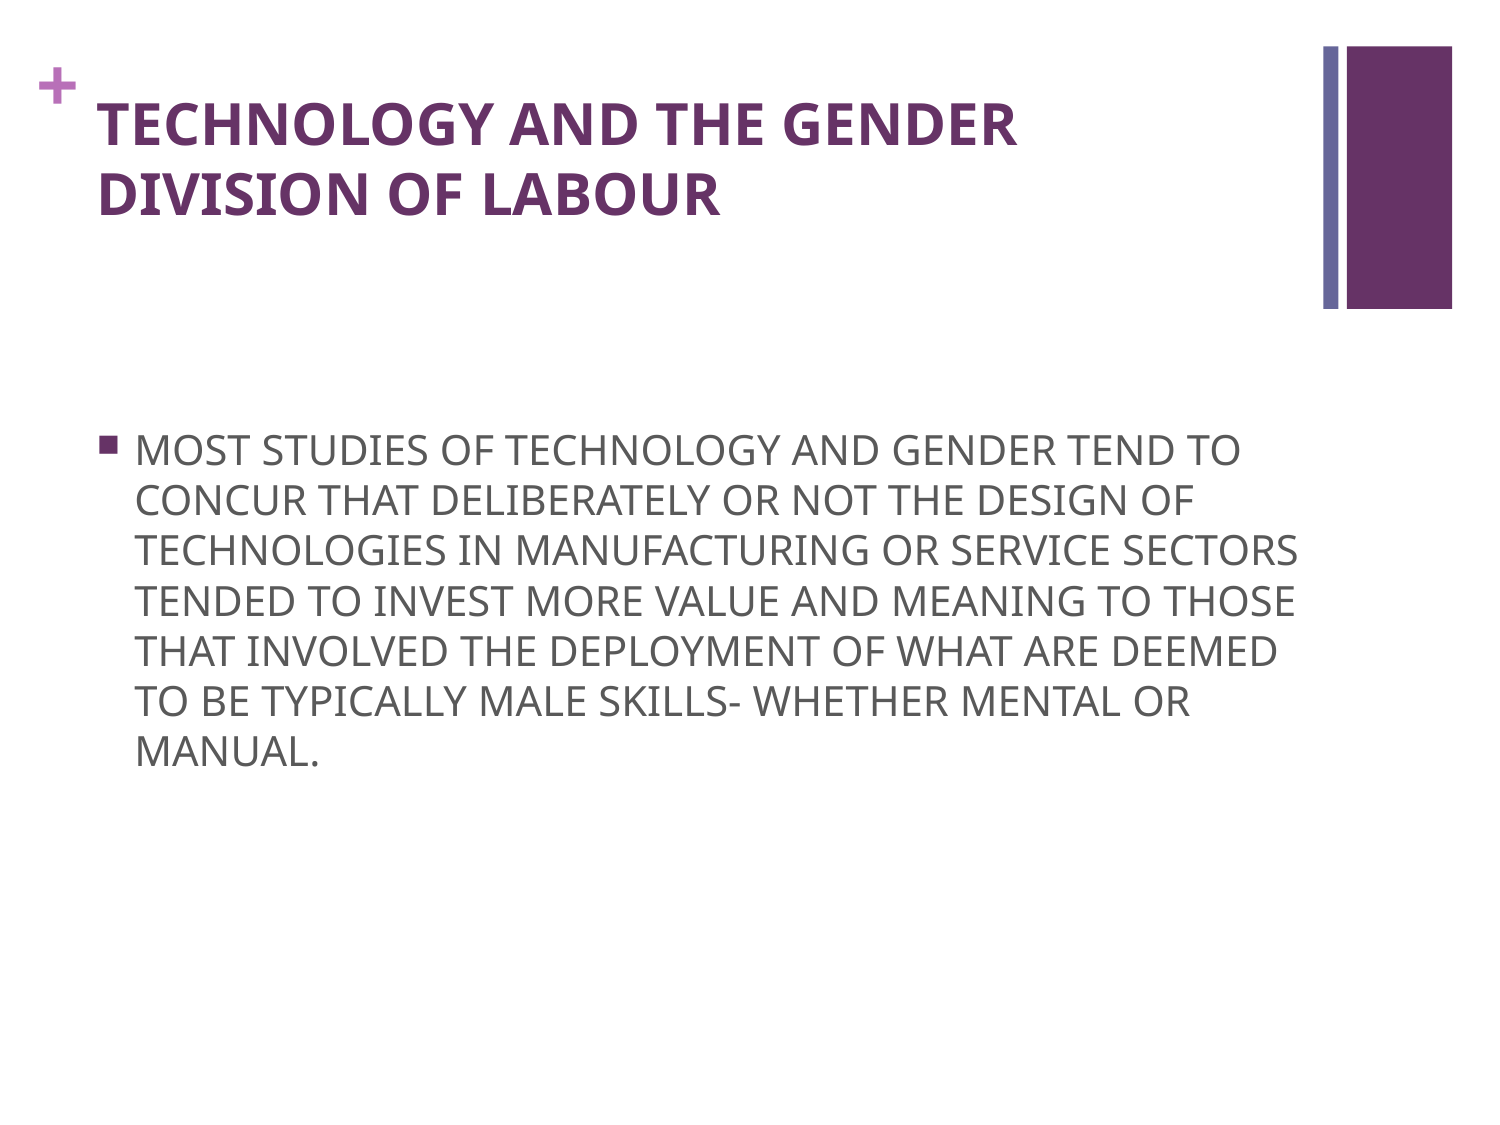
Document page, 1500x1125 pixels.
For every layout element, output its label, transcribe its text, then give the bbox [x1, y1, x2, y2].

list MOST STUDIES OF TECHNOLOGY AND GENDER TEND TO CONCUR THAT DELIBERATELY OR NOT THE DESIGN OF TECHNOLOGIES IN MANUFACTURING OR SERVICE SECTORS TENDED TO INVEST MORE VALUE AND MEANING TO THOSE THAT INVOLVED THE DEPLOYMENT OF WHAT ARE DEEMED TO BE TYPICALLY MALE SKILLS- WHETHER MENTAL OR MANUAL. [81, 324, 1322, 1005]
title TECHNOLOGY AND THE GENDER DIVISION OF LABOUR [81, 79, 1322, 263]
